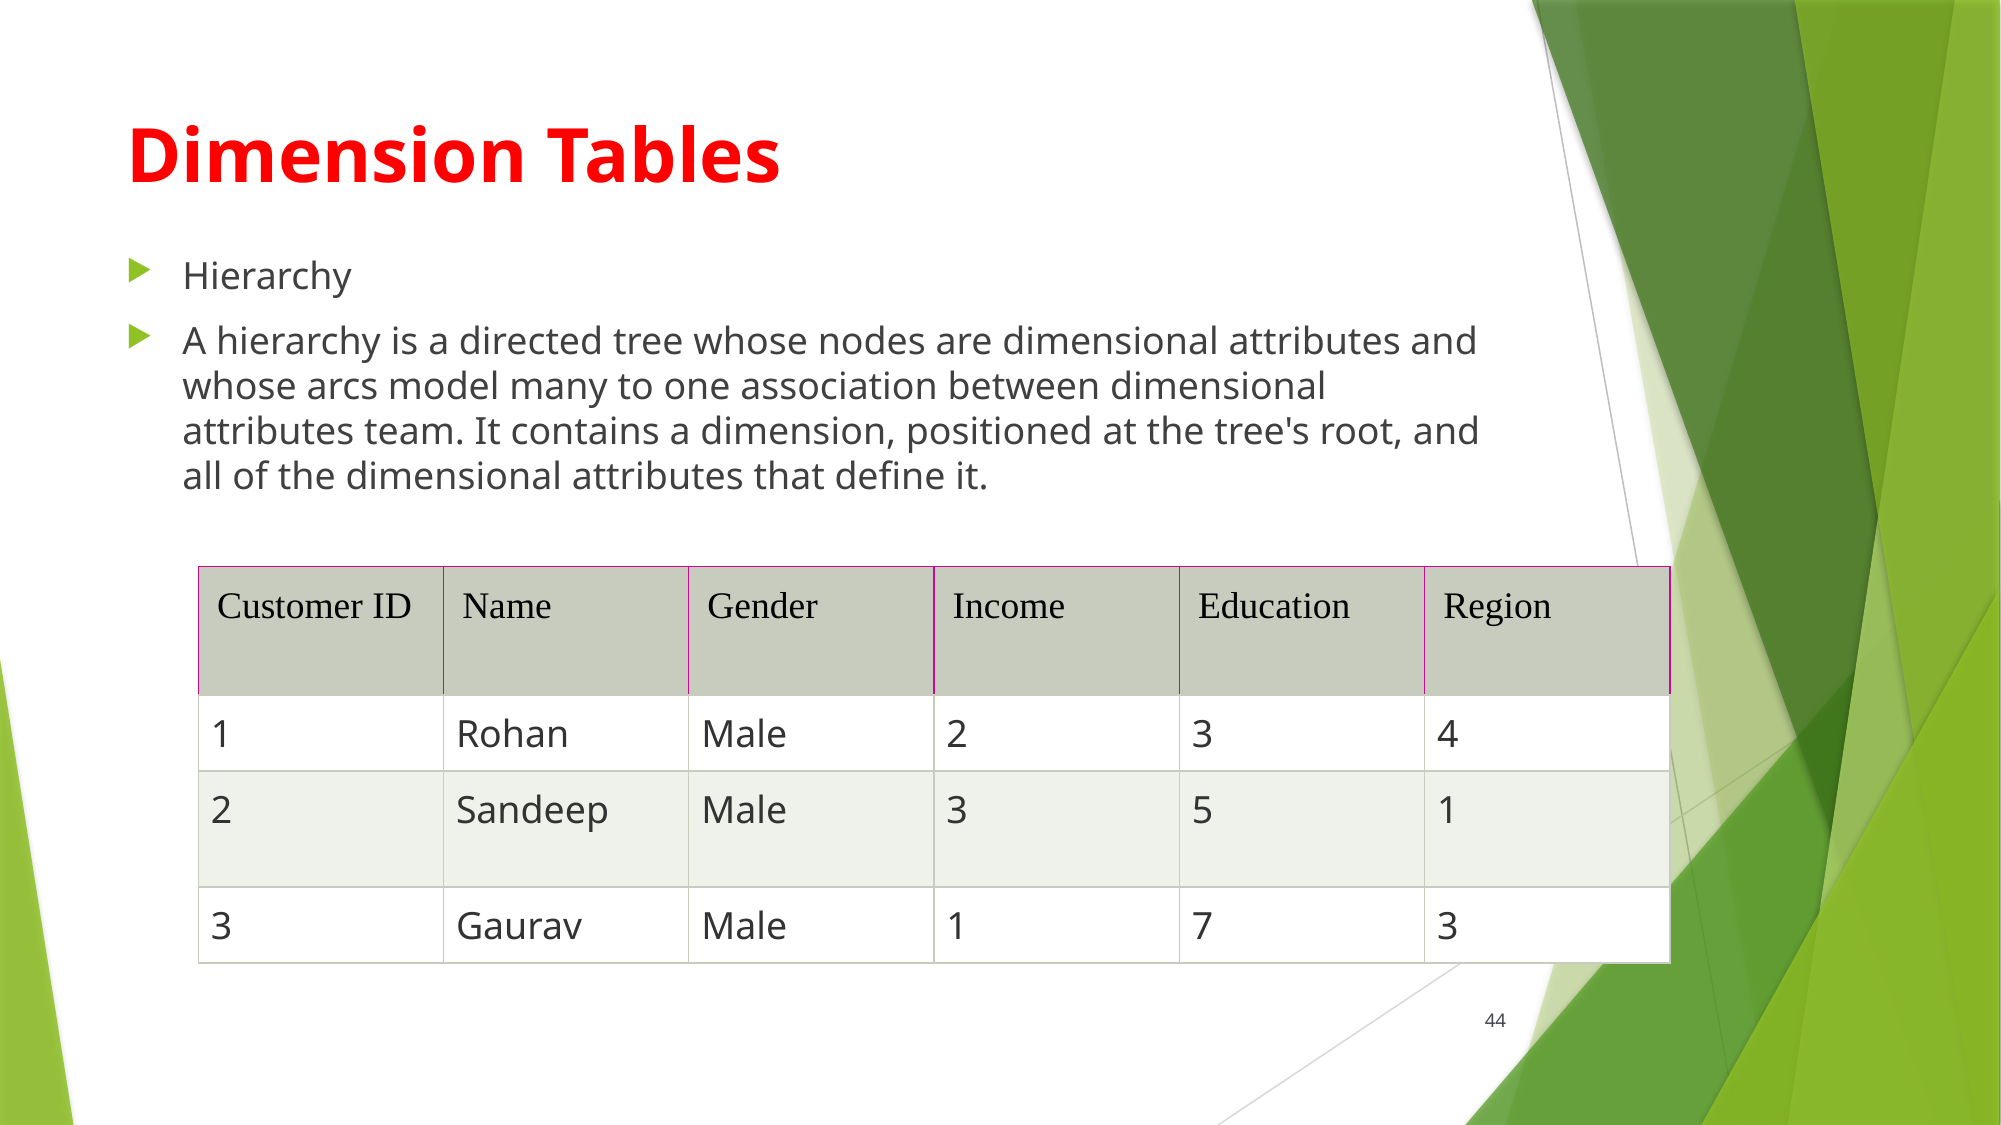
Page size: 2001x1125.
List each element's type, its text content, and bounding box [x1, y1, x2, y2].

table_cell 3 [1180, 696, 1424, 770]
table_cell 3 [935, 772, 1179, 886]
title Dimension Tables [111, 99, 1522, 244]
table_cell 1 [199, 696, 443, 770]
table_header Gender [689, 567, 933, 694]
table_cell Rohan [444, 696, 688, 770]
table_header Name [444, 567, 688, 694]
table_header Education [1180, 567, 1424, 694]
table_cell 3 [1425, 888, 1669, 962]
table_cell 4 [1425, 696, 1669, 770]
table_cell 1 [1425, 772, 1669, 886]
slide_number 44 [1409, 991, 1522, 1051]
table_cell 5 [1180, 772, 1424, 886]
list Hierarchy A hierarchy is a directed tree whose nodes are dimensional attributes and whose arcs model many to one association between dimensional attributes team. It contains a dimension, positioned at the tree's root, and all of the dimensional attributes that define it. [111, 244, 1522, 881]
table_cell 2 [199, 772, 443, 886]
table_cell Gaurav [444, 888, 688, 962]
table_cell Male [689, 696, 933, 770]
table_cell 3 [199, 888, 443, 962]
table_header Customer ID [199, 567, 443, 694]
table_header Region [1425, 567, 1669, 694]
table_cell Sandeep [444, 772, 688, 886]
table_cell Male [689, 772, 933, 886]
table_cell 1 [935, 888, 1179, 962]
table_cell Male [689, 888, 933, 962]
table_cell 7 [1180, 888, 1424, 962]
table_header Income [935, 567, 1179, 694]
table_cell 2 [935, 696, 1179, 770]
